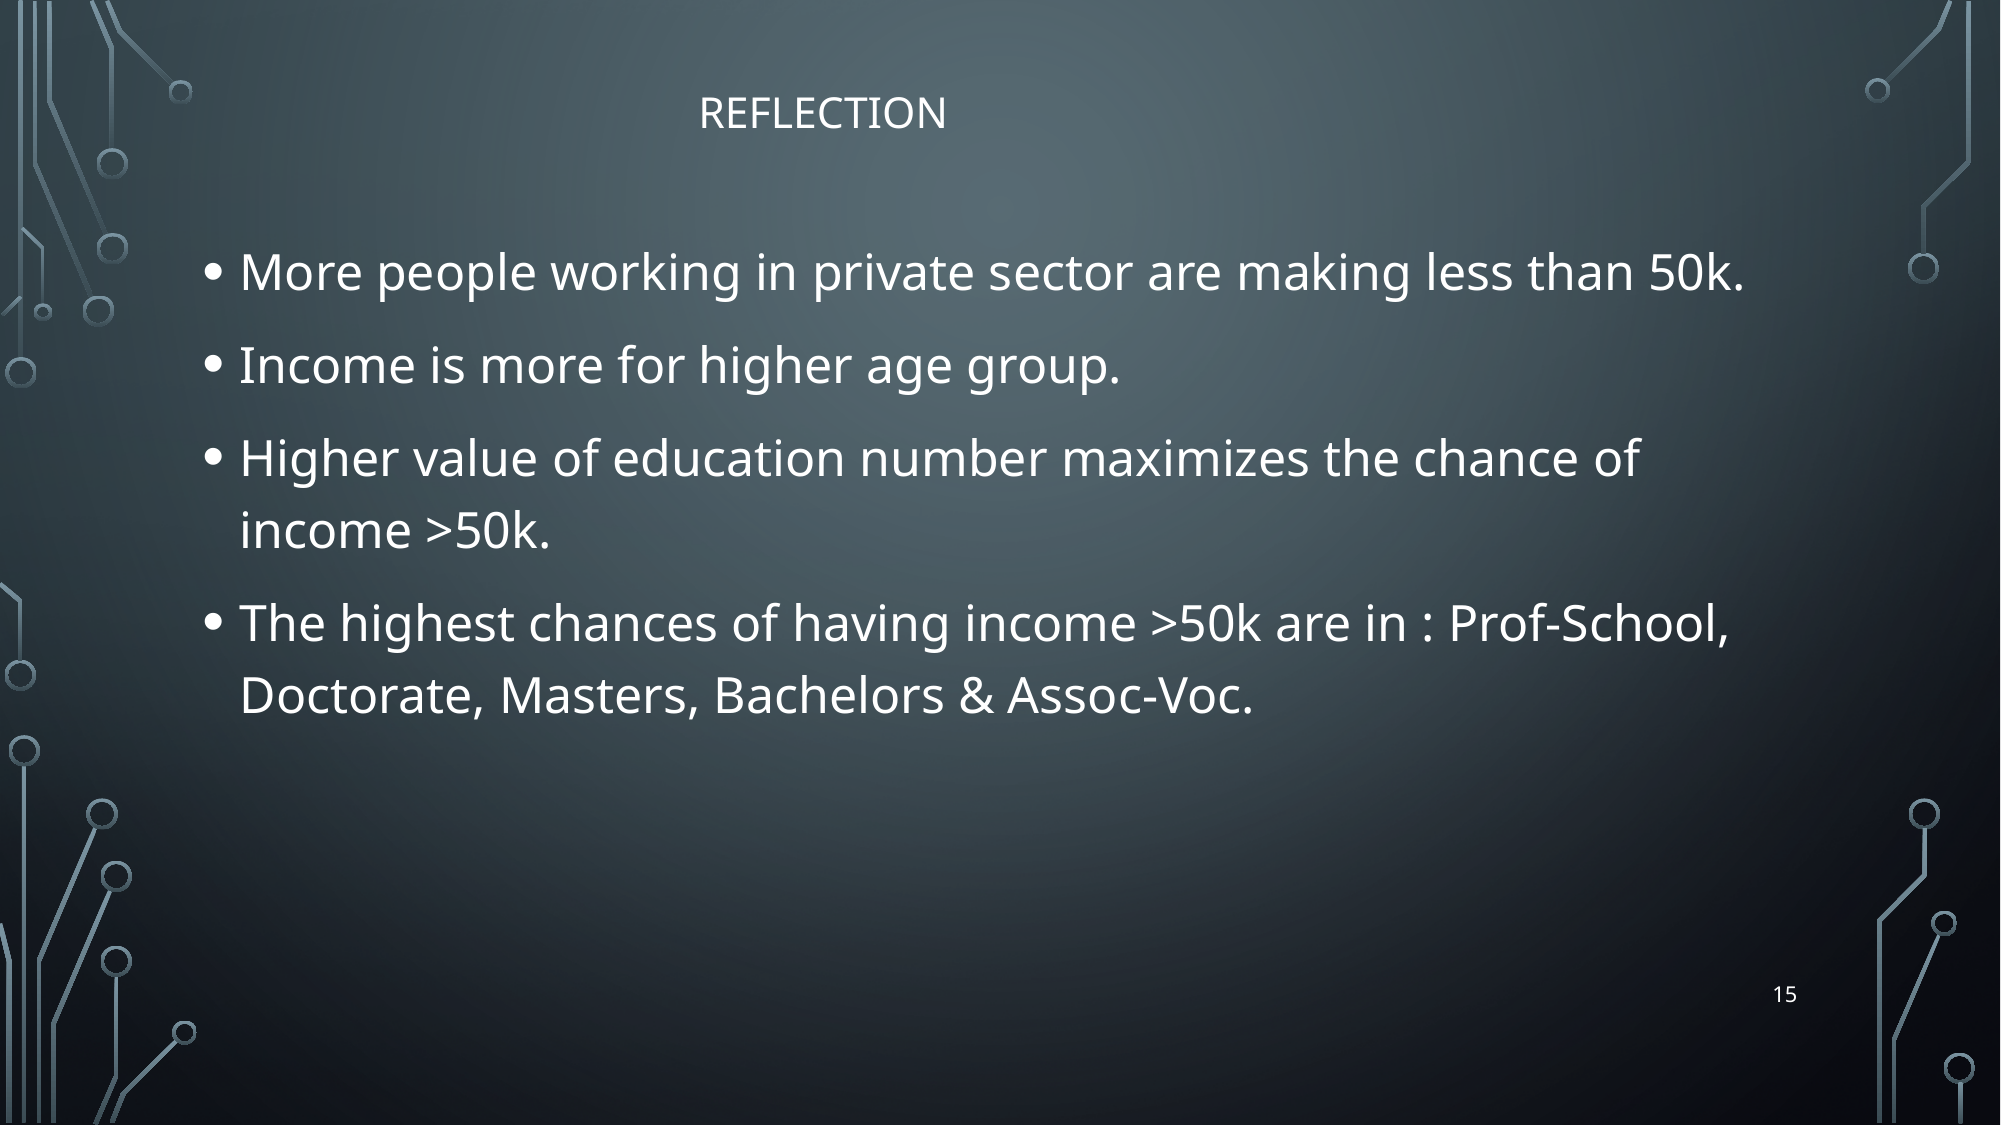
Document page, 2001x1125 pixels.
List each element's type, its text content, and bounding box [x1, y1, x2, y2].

title Reflection [683, 83, 1145, 197]
slide_number 15 [1685, 965, 1813, 1025]
list More people working in private sector are making less than 50k. Income is more for higher age group. Higher value of education number maximizes the chance of income >50k. The highest chances of having income >50k are in : Prof-School, Doctorate, Masters, Bachelors & Assoc-Voc. [187, 221, 1813, 976]
